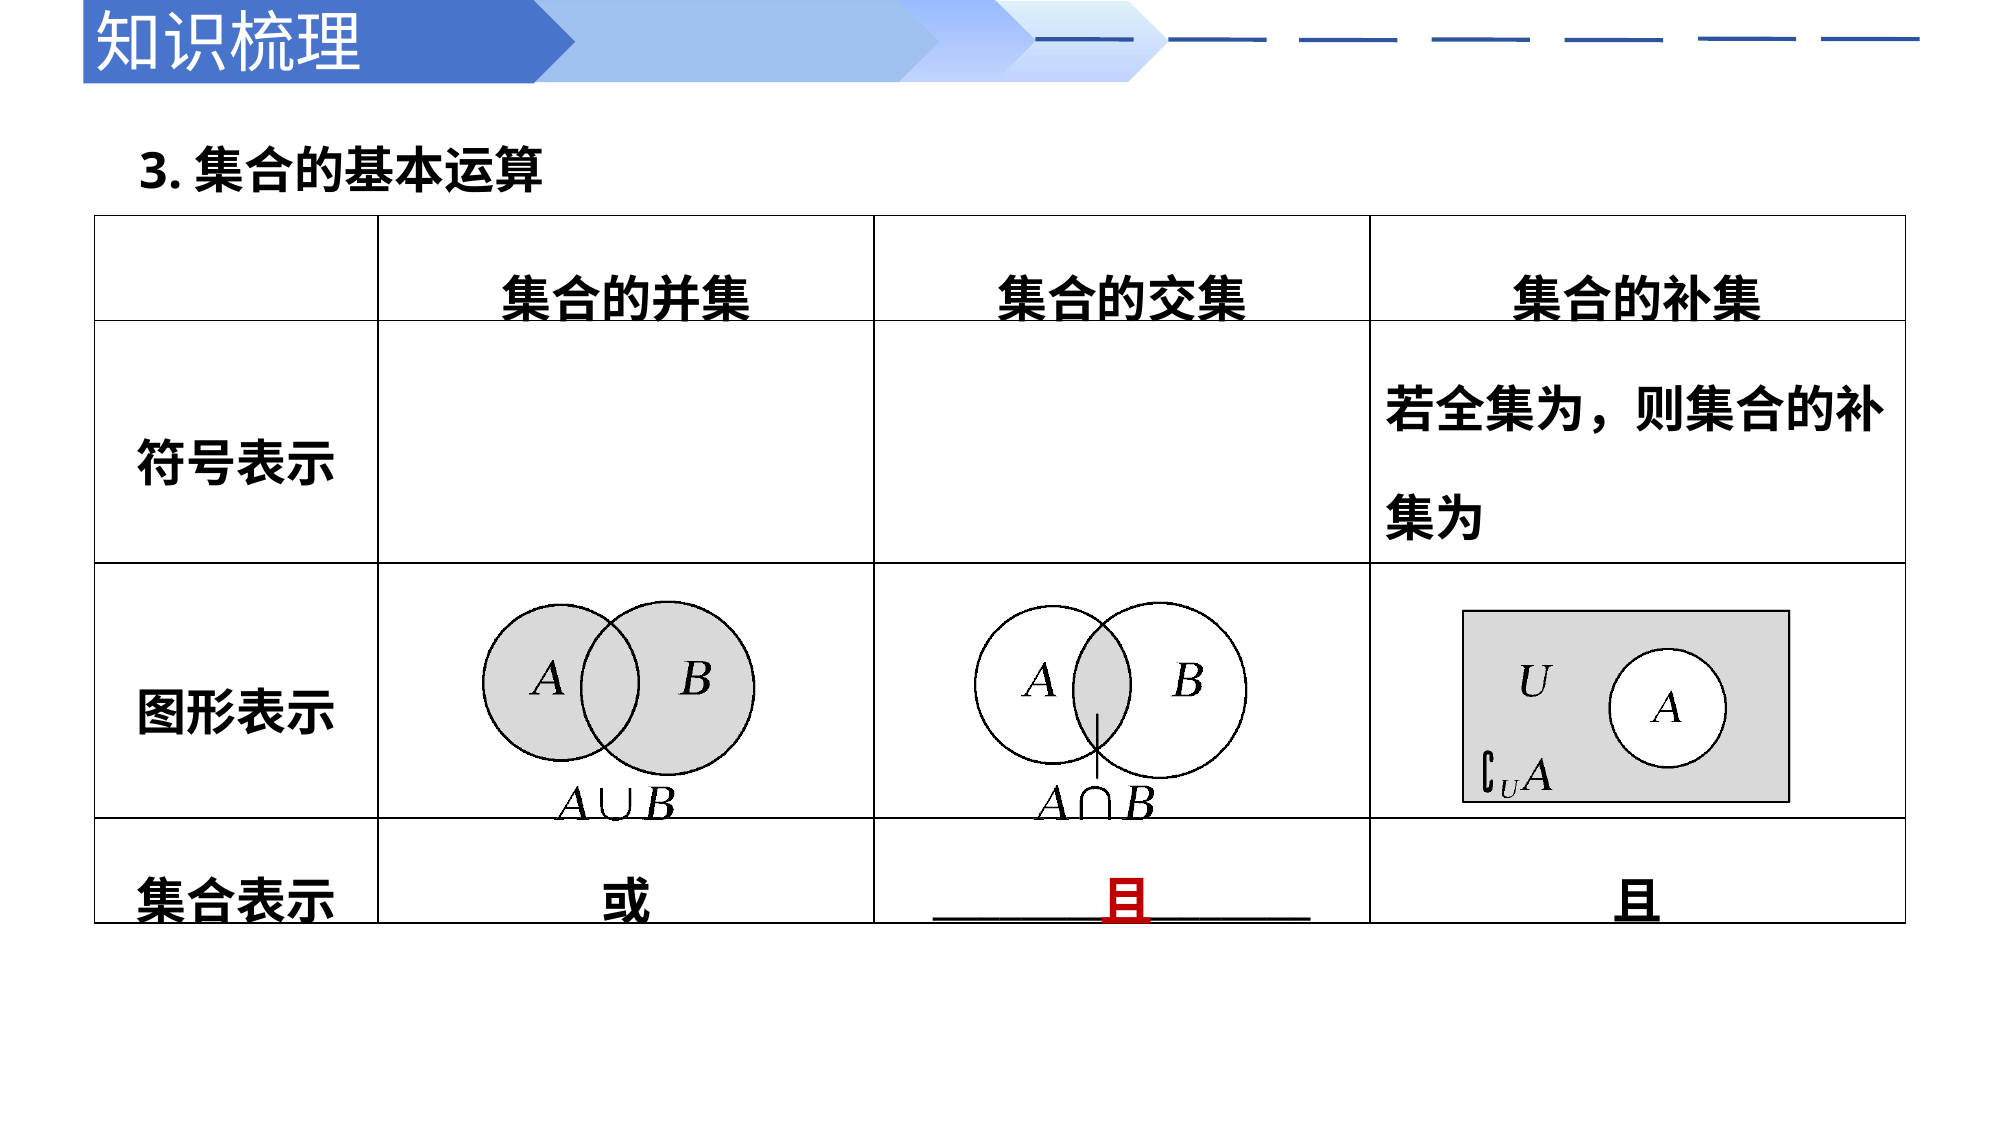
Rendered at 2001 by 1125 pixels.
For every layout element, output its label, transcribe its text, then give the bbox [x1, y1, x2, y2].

table_cell [875, 321, 1369, 562]
table_cell 或 [379, 819, 873, 922]
table_cell 且 [1371, 819, 1905, 922]
table_cell [379, 564, 873, 817]
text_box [80, 0, 1921, 89]
picture [1454, 602, 1799, 814]
table_cell [379, 321, 873, 562]
table_cell 符号表示 [95, 321, 377, 562]
picture [966, 591, 1256, 824]
picture [474, 591, 764, 828]
table_cell [1371, 564, 1905, 817]
table_header 集合的并集 [379, 216, 873, 320]
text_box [900, 826, 1353, 941]
table_cell 集合表示 [95, 819, 377, 922]
text_box 3.集合的基本运算 [83, 101, 1805, 297]
table_cell _________________ [875, 819, 1369, 922]
table_cell 若全集为，则集合的补集为 [1371, 321, 1905, 562]
table_header 集合的交集 [875, 216, 1369, 320]
table_cell 图形表示 [95, 564, 377, 817]
table_header [95, 216, 377, 320]
table_header 集合的补集 [1371, 216, 1905, 320]
table_cell [875, 564, 1369, 817]
